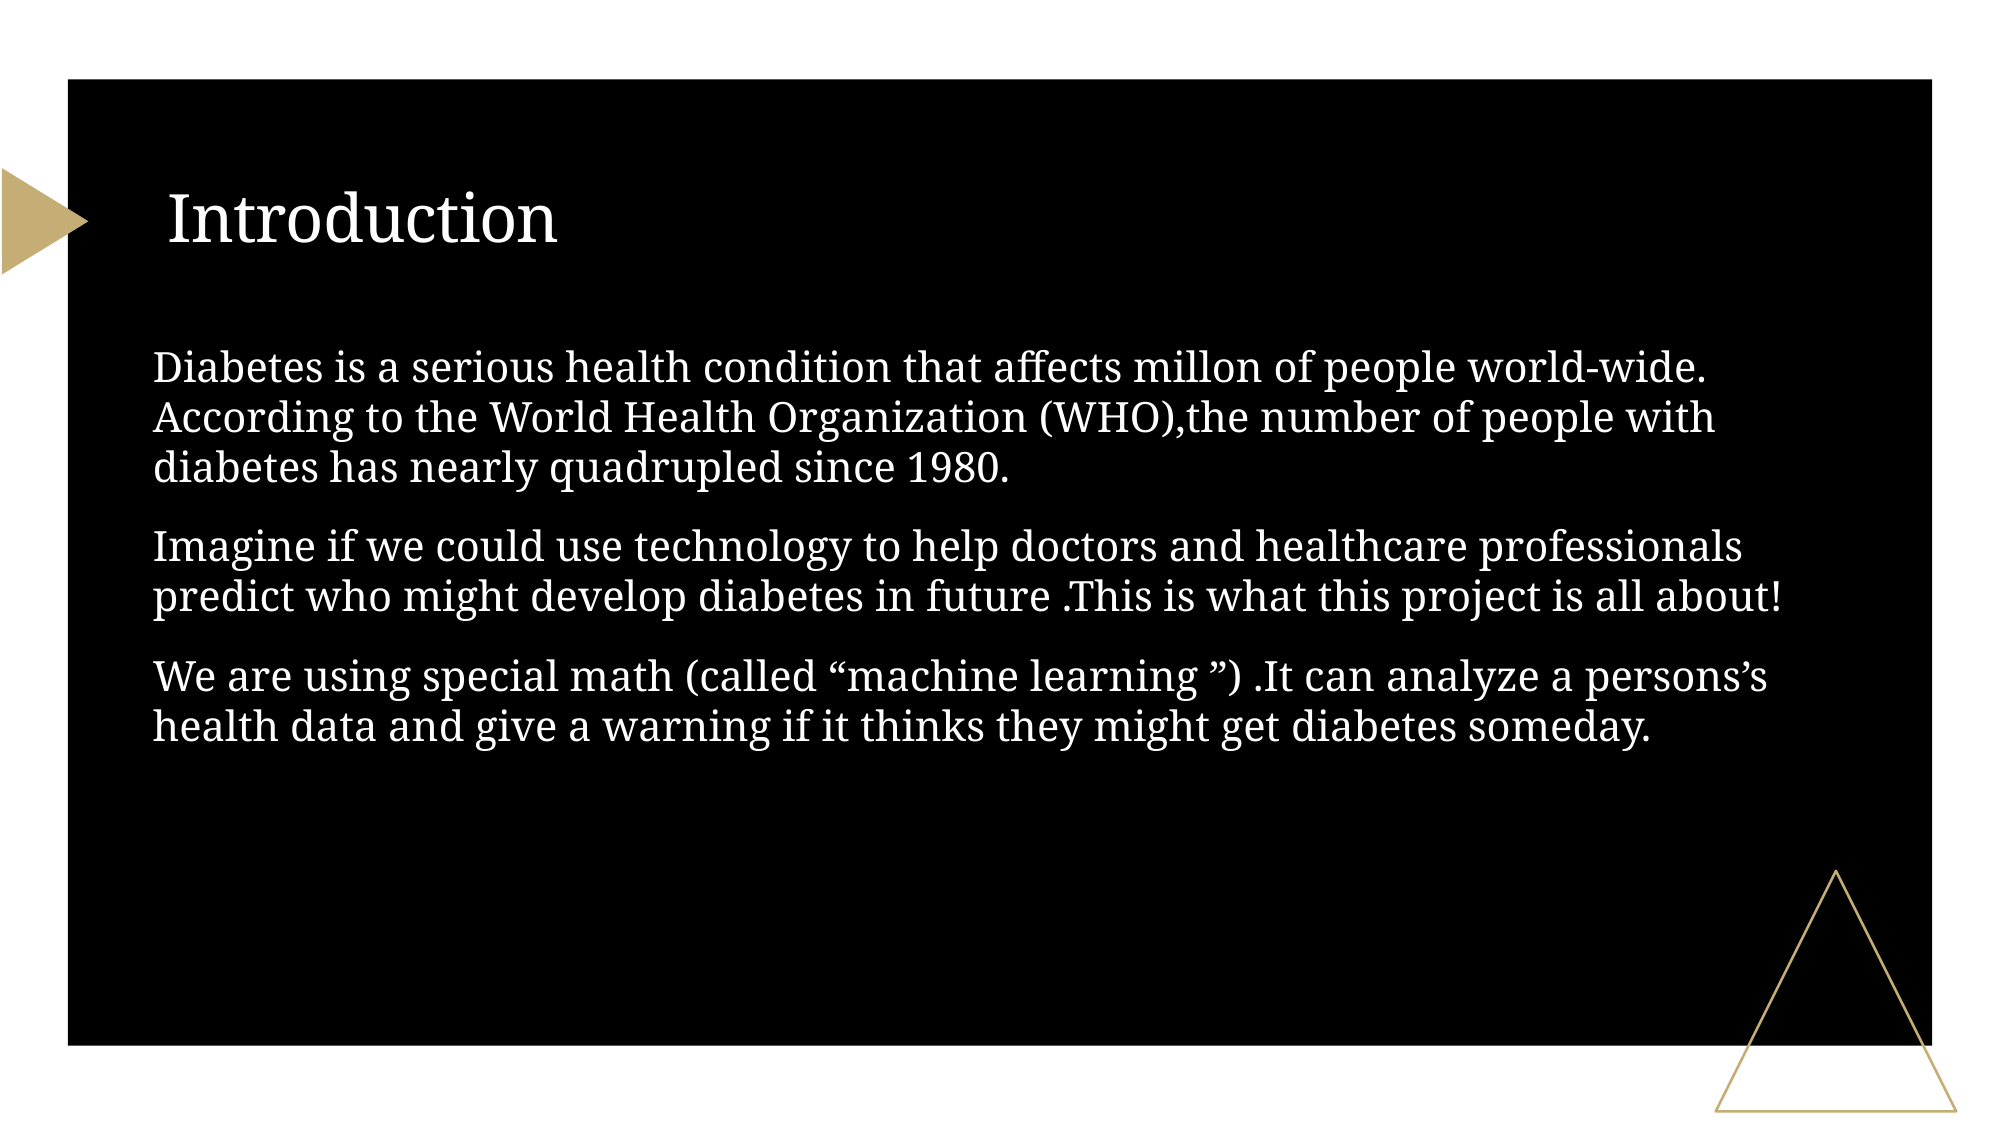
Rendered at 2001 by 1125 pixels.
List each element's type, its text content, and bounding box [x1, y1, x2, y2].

title Introduction [152, 146, 1868, 296]
list Diabetes is a serious health condition that affects millon of people world-wide. According to the World Health Organization (WHO),the number of people with diabetes has nearly quadrupled since 1980. Imagine if we could use technology to help doctors and healthcare professionals predict who might develop diabetes in future .This is what this project is all about! We are using special math (called “machine learning ”) .It can analyze a persons’s health data and give a warning if it thinks they might get diabetes someday. [152, 333, 1868, 979]
